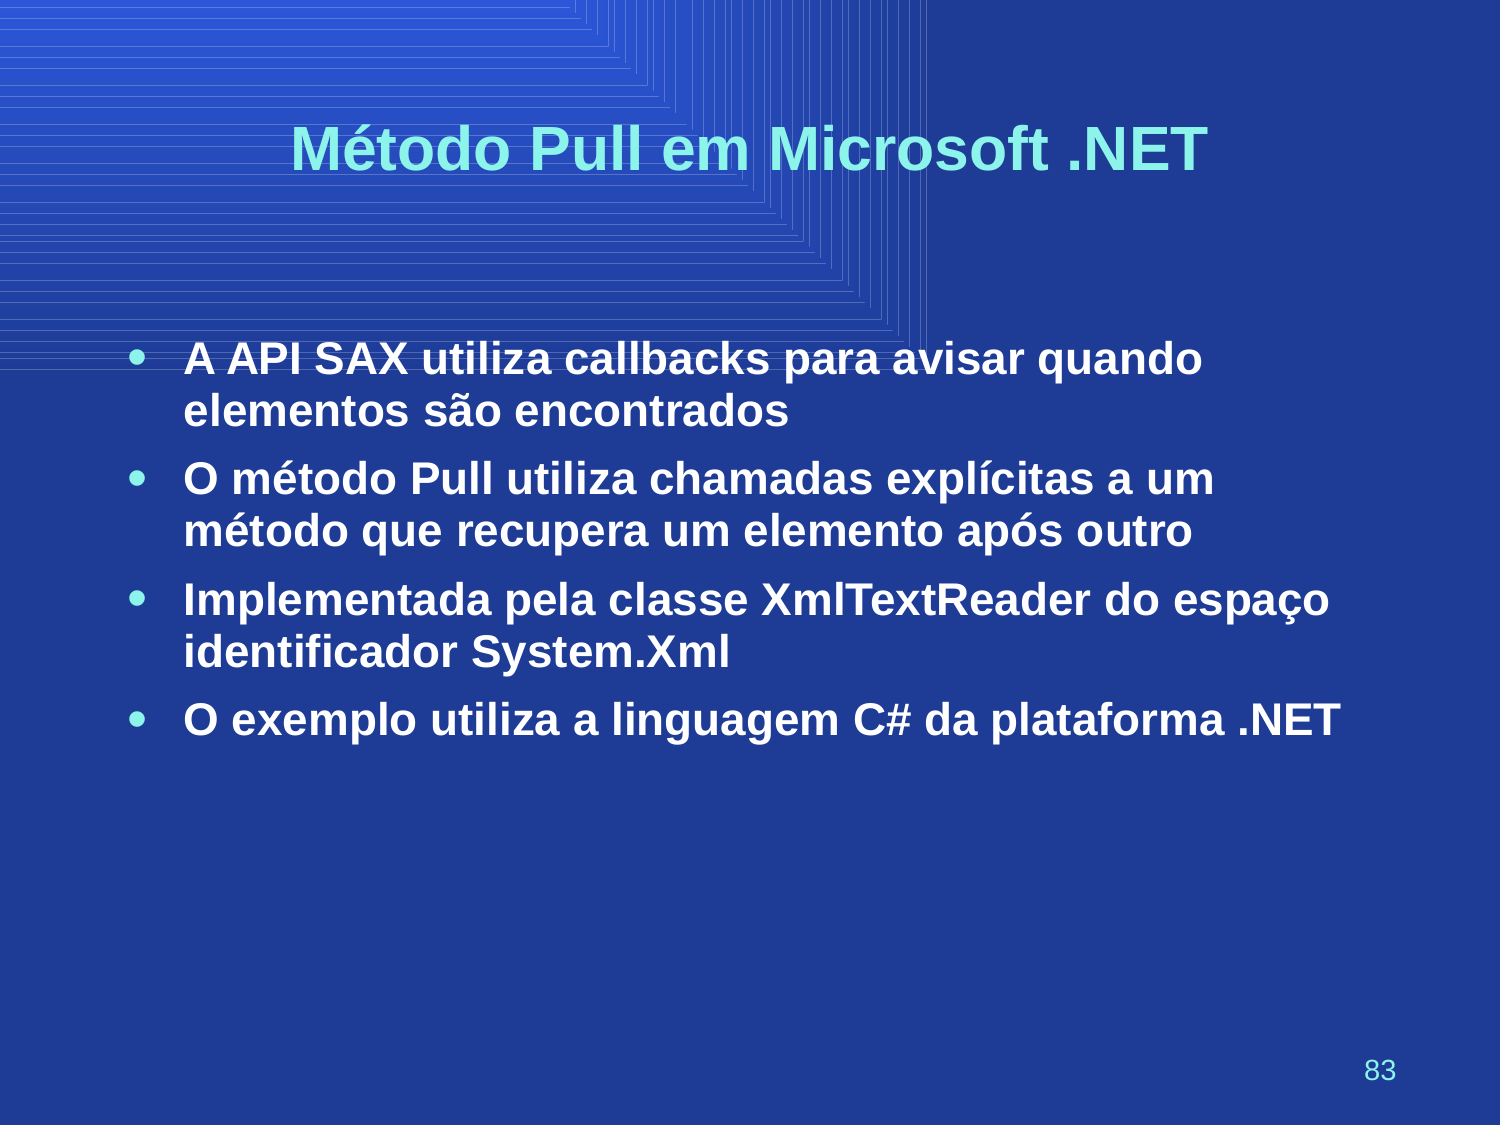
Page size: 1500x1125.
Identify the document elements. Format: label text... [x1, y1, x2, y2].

title Método Pull em Microsoft .NET [112, 99, 1388, 288]
list A API SAX utiliza callbacks para avisar quando elementos são encontrados O método Pull utiliza chamadas explícitas a um método que recupera um elemento após outro Implementada pela classe XmlTextReader do espaço identificador System.Xml O exemplo utiliza a linguagem C# da plataforma .NET [112, 324, 1388, 1000]
